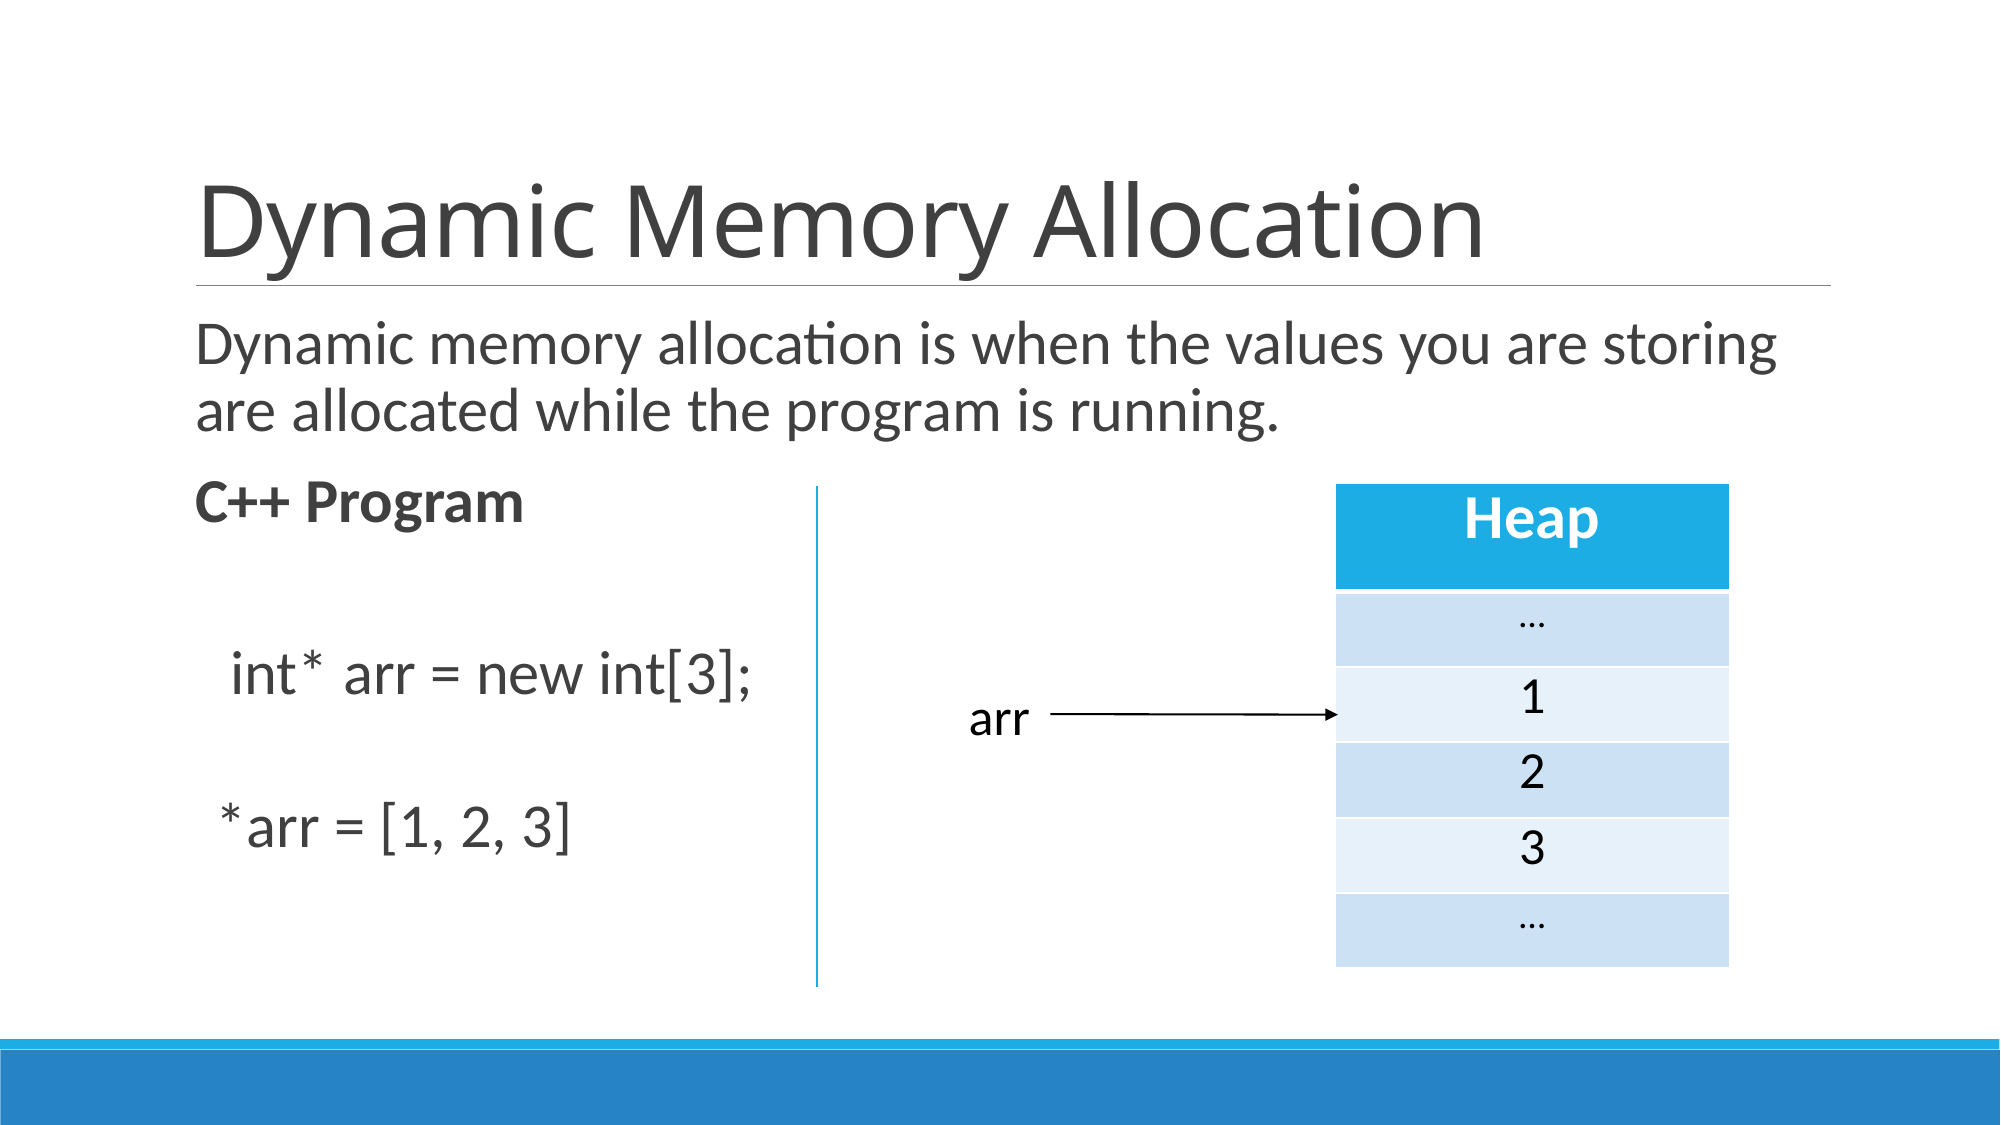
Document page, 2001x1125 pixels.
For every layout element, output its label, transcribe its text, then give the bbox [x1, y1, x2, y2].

text_box *arr = [1, 2, 3] [215, 786, 797, 1066]
text_box C++ Program [179, 461, 685, 599]
text_box int* arr = new int[3]; [215, 632, 797, 770]
text_box arr [954, 675, 1051, 753]
table_cell … [1336, 894, 1729, 967]
table_cell 1 [1336, 668, 1729, 741]
table_cell 2 [1336, 743, 1729, 817]
list Dynamic memory allocation is when the values you are storing are allocated while the program is running. [180, 302, 1830, 963]
table_cell … [1336, 594, 1729, 666]
title Dynamic Memory Allocation [180, 47, 1830, 285]
table_header Heap [1336, 484, 1729, 589]
table_cell 3 [1336, 819, 1729, 892]
